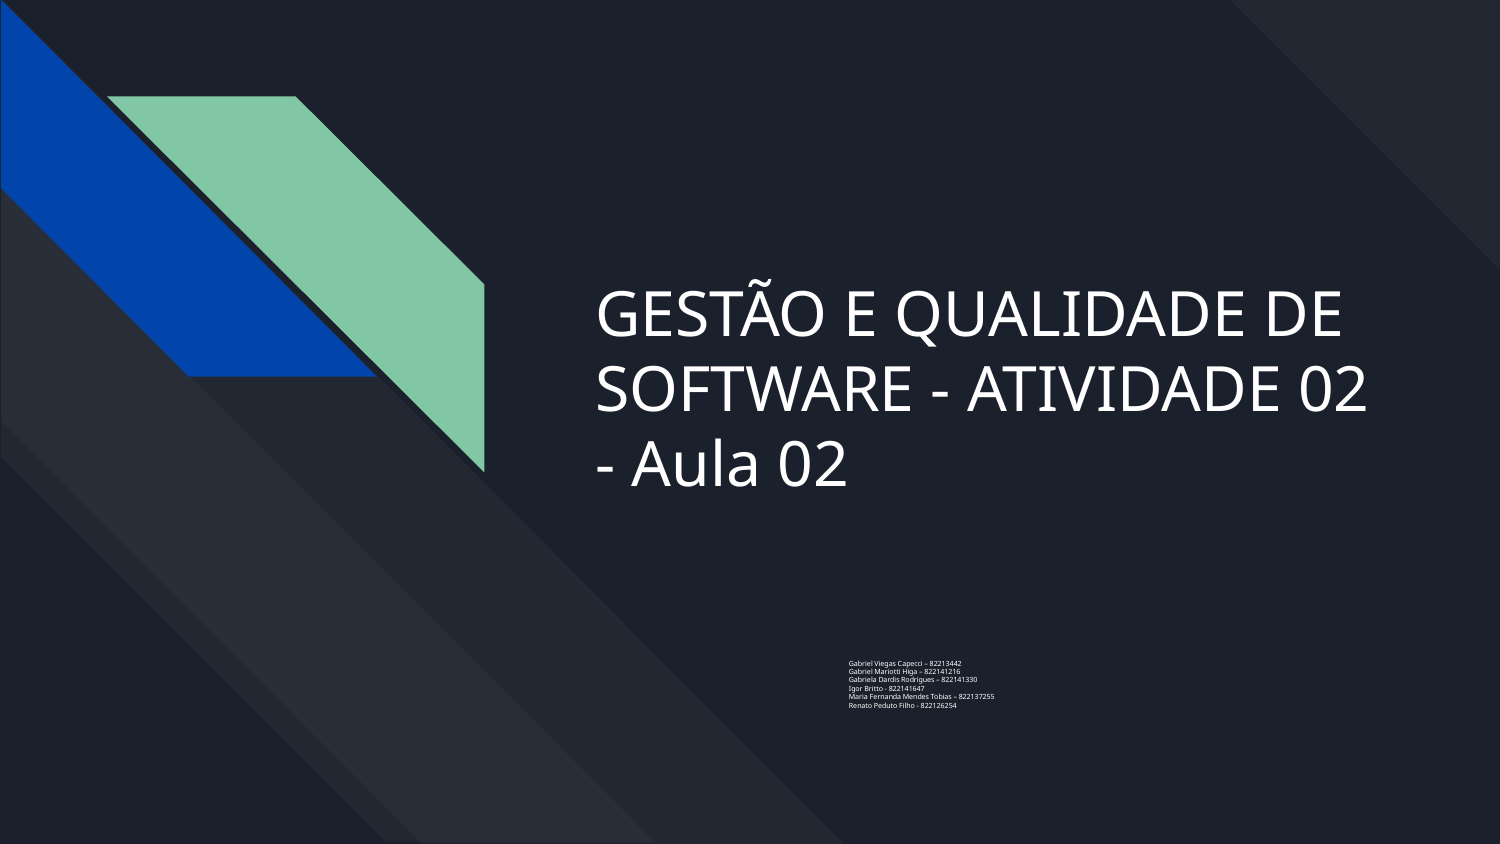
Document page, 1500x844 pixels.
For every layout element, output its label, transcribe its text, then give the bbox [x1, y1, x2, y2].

subtitle Gabriel Viegas Capecci – 82213442 Gabriel Mariotti Higa – 822141216 Gabriela Dardis Rodrigues – 822141330 Igor Britto - 822141647 Maria Fernanda Mendes Tobias – 822137255 Renato Peduto Filho - 822126254 [833, 643, 1404, 727]
title GESTÃO E QUALIDADE DE SOFTWARE - ATIVIDADE 02 - Aula 02 [580, 258, 1404, 518]
